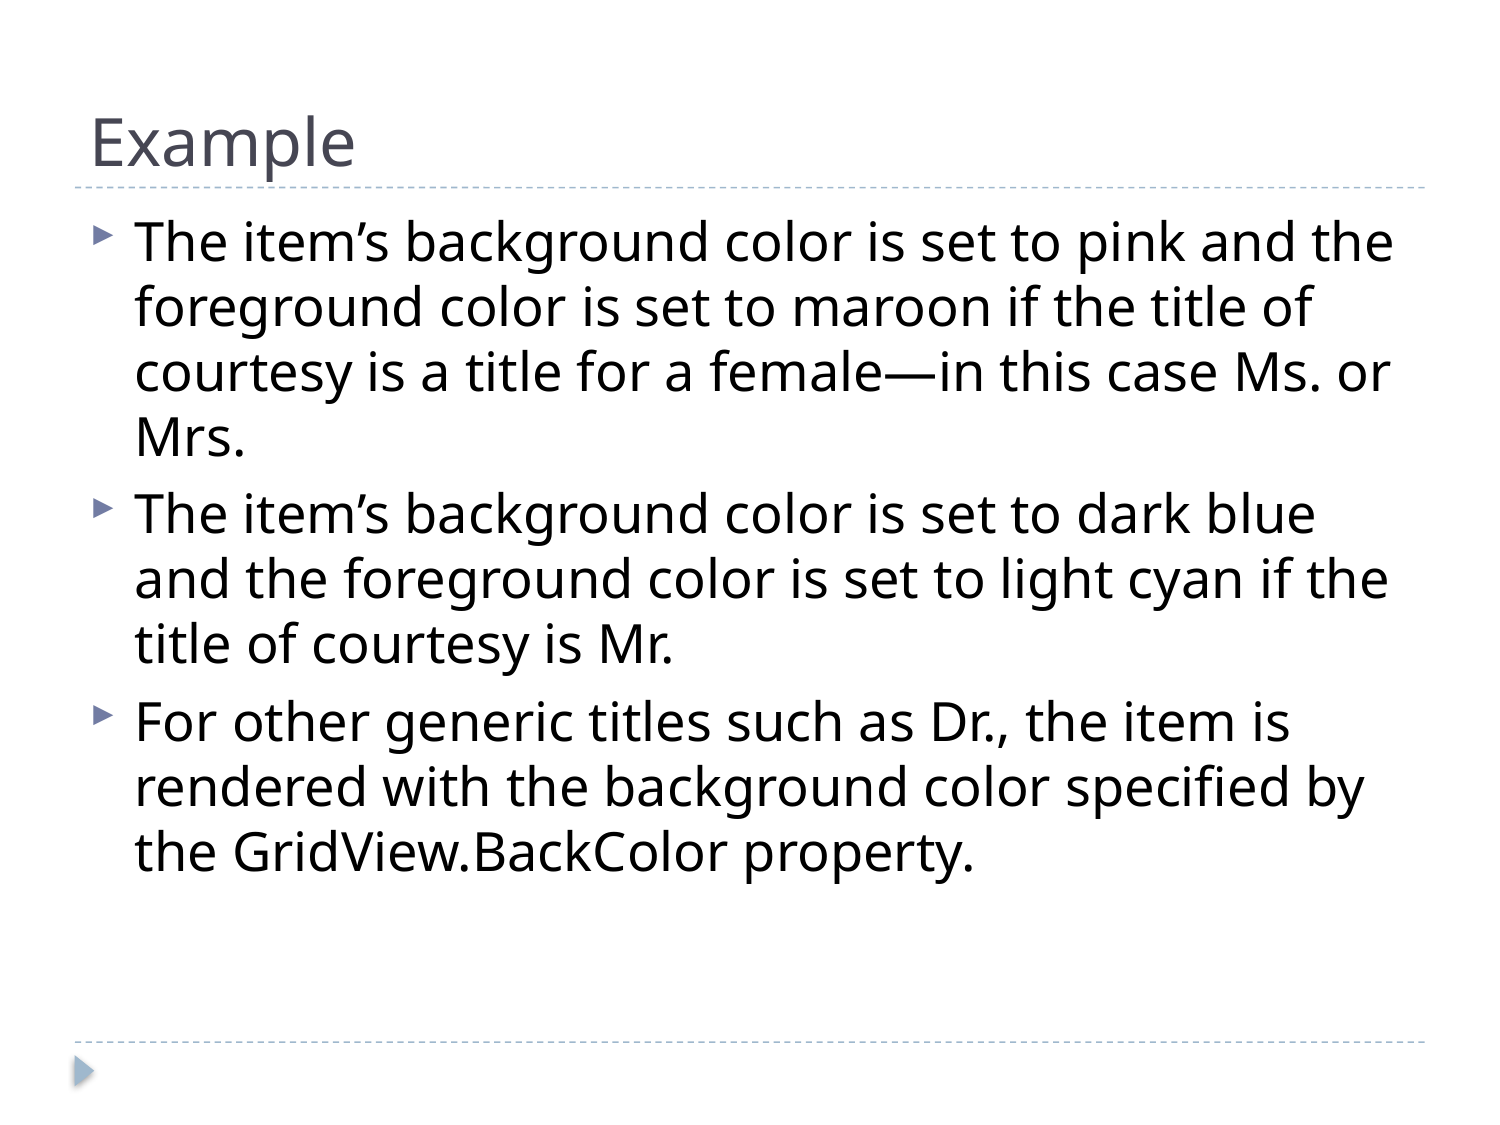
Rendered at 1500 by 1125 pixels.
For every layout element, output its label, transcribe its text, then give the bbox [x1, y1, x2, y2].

title Example [75, 24, 1425, 188]
list The item’s background color is set to pink and the foreground color is set to maroon if the title of courtesy is a title for a female—in this case Ms. or Mrs. The item’s background color is set to dark blue and the foreground color is set to light cyan if the title of courtesy is Mr. For other generic titles such as Dr., the item is rendered with the background color specified by the GridView.BackColor property. [75, 200, 1425, 1010]
